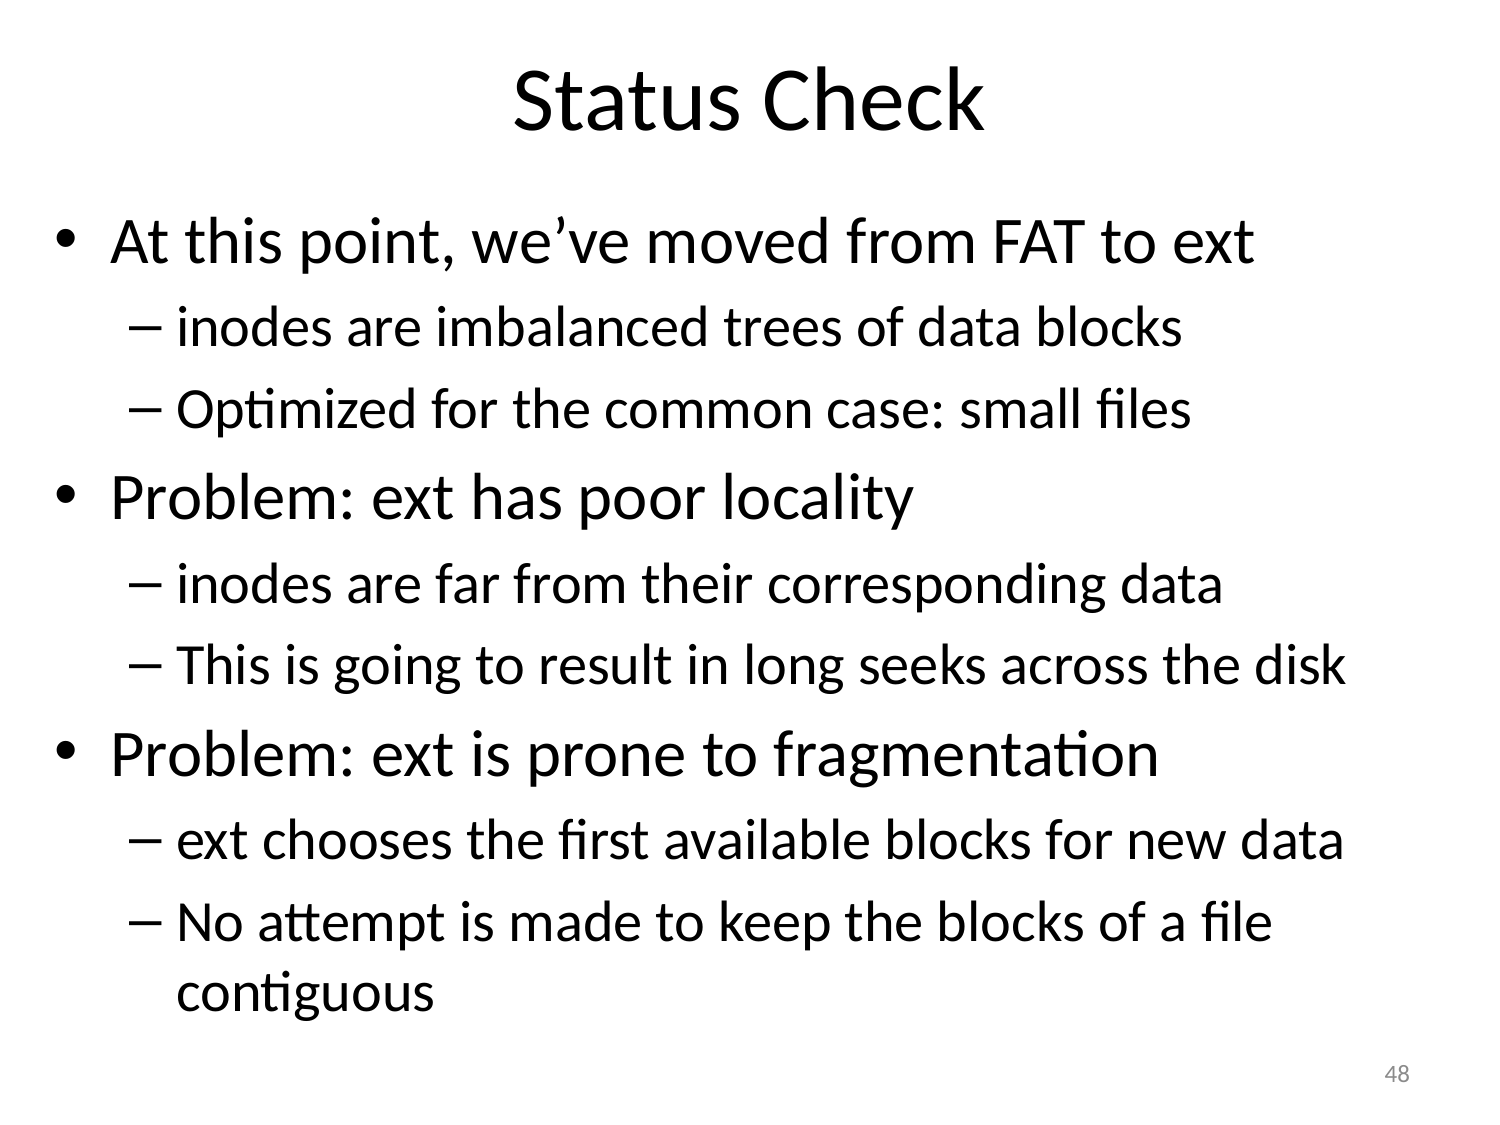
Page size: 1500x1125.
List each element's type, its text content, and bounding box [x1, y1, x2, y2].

slide_number 48 [1074, 1042, 1425, 1103]
title Status Check [75, 0, 1425, 188]
list At this point, we’ve moved from FAT to ext inodes are imbalanced trees of data blocks Optimized for the common case: small files Problem: ext has poor locality inodes are far from their corresponding data This is going to result in long seeks across the disk Problem: ext is prone to fragmentation ext chooses the first available blocks for new data No attempt is made to keep the blocks of a file contiguous [39, 189, 1463, 1095]
